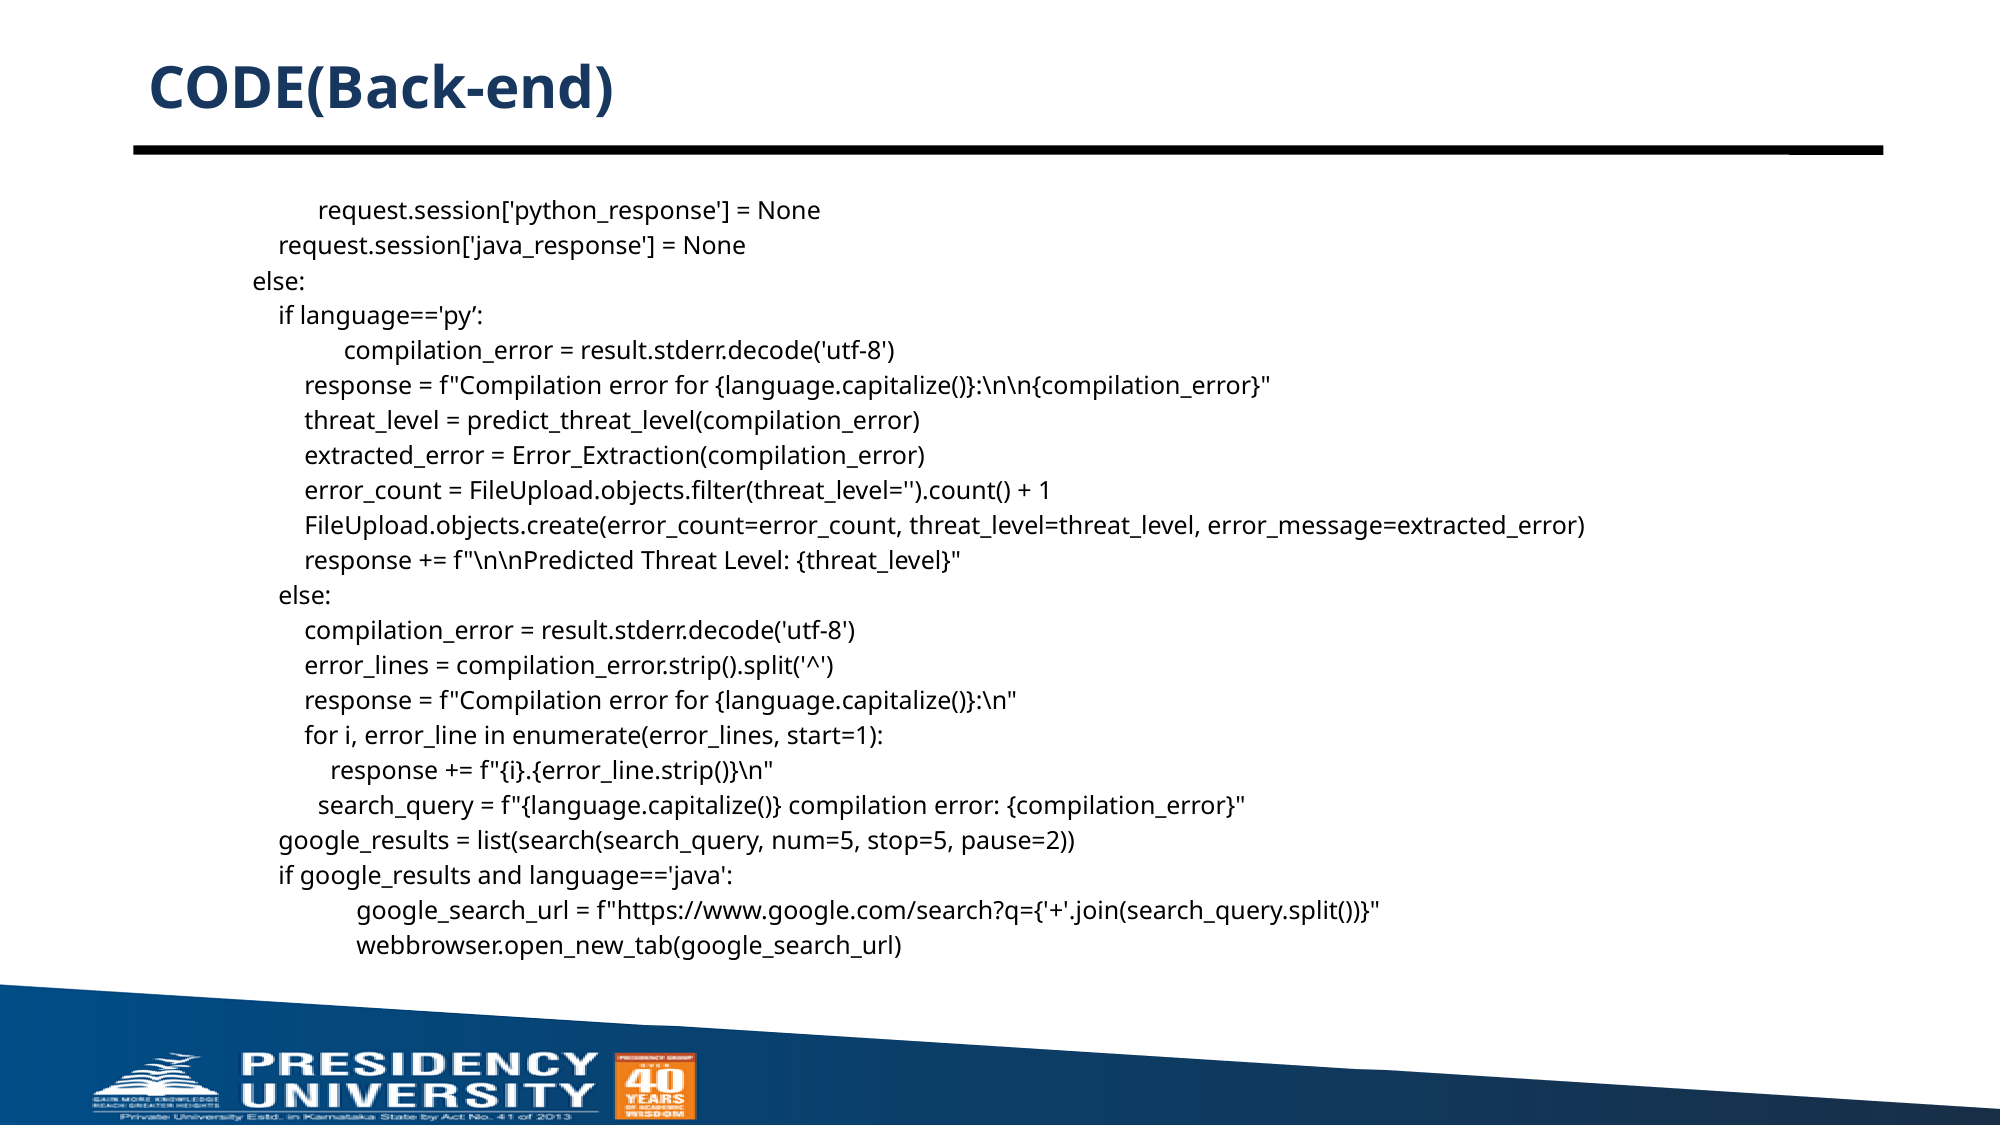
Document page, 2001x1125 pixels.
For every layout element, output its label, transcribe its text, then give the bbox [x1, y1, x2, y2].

list request.session['python_response'] = None request.session['java_response'] = None else: if language=='py’: compilation_error = result.stderr.decode('utf-8') response = f"Compilation error for {language.capitalize()}:\n\n{compilation_error}" threat_level = predict_threat_level(compilation_error) extracted_error = Error_Extraction(compilation_error) error_count = FileUpload.objects.filter(threat_level='').count() + 1 FileUpload.objects.create(error_count=error_count, threat_level=threat_level, error_message=extracted_error) response += f"\n\nPredicted Threat Level: {threat_level}" else: compilation_error = result.stderr.decode('utf-8') error_lines = compilation_error.strip().split('^') response = f"Compilation error for {language.capitalize()}:\n" for i, error_line in enumerate(error_lines, start=1): response += f"{i}.{error_line.strip()}\n" search_query = f"{language.capitalize()} compilation error: {compilation_error}" google_results = list(search(search_query, num=5, stop=5, pause=2)) if google_results and language=='java': google_search_url = f"https://www.google.com/search?q={'+'.join(search_query.split())}" webbrowser.open_new_tab(google_search_url) [133, 187, 1884, 1000]
title CODE(Back-end) [133, 45, 1884, 125]
picture [0, 982, 2000, 1125]
